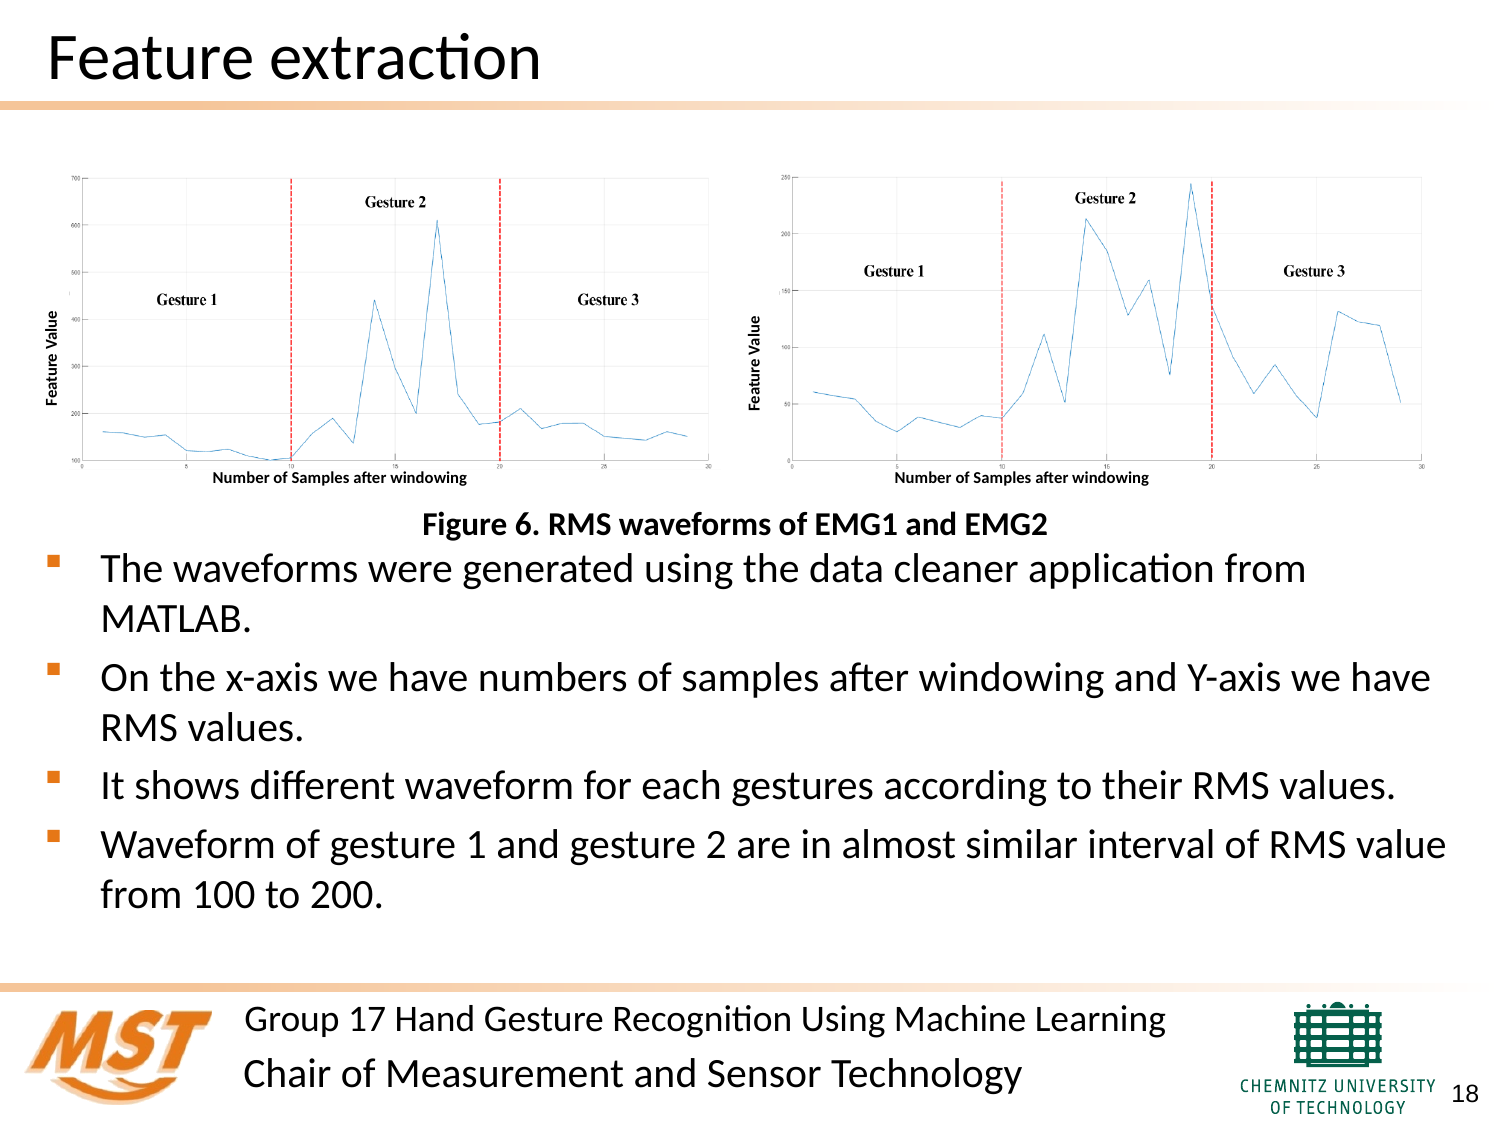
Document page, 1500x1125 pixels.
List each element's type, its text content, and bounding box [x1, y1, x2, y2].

list The waveforms were generated using the data cleaner application from MATLAB. On the x-axis we have numbers of samples after windowing and Y-axis we have RMS values. It shows different waveform for each gestures according to their RMS values. Waveform of gesture 1 and gesture 2 are in almost similar interval of RMS value from 100 to 200. [29, 125, 1471, 976]
picture [24, 1010, 212, 1105]
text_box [32, 173, 1431, 496]
title Feature extraction [32, 15, 1465, 90]
text_box Figure 6. RMS waveforms of EMG1 and EMG2 [168, 504, 1303, 550]
